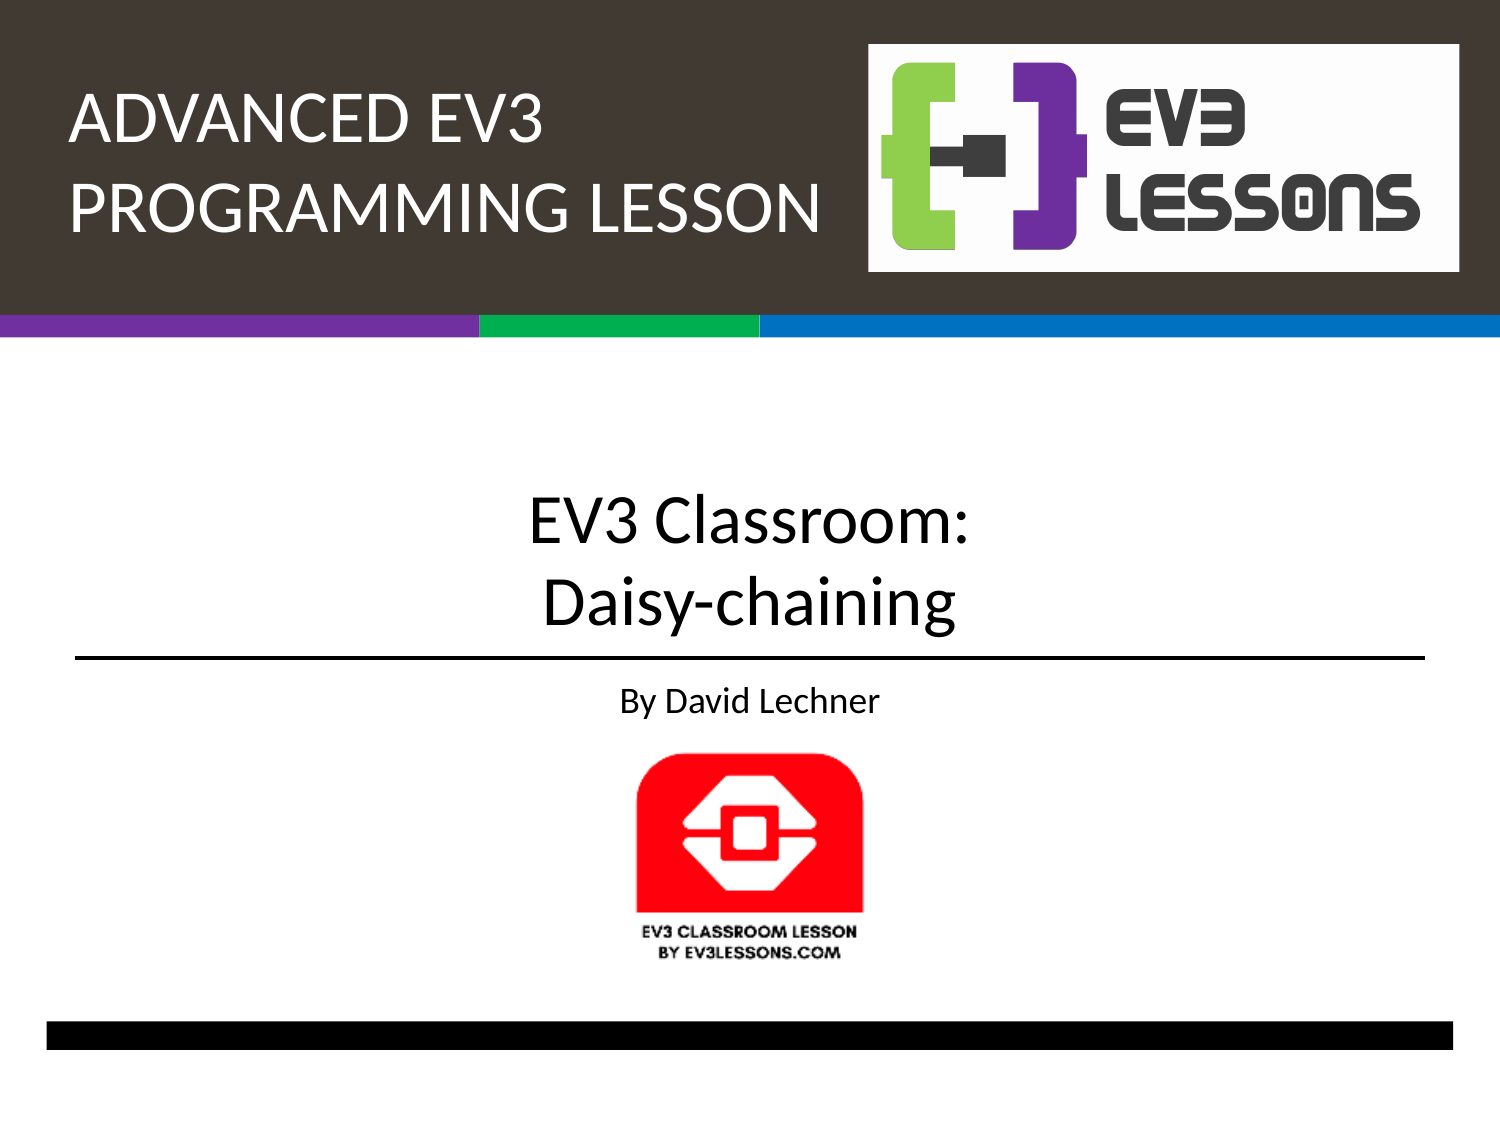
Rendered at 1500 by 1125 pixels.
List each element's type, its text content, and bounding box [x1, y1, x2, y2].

title EV3 Classroom: Daisy-chaining [75, 468, 1425, 647]
picture [630, 747, 869, 986]
subtitle By David Lechner [75, 668, 1425, 748]
picture [867, 43, 1461, 272]
